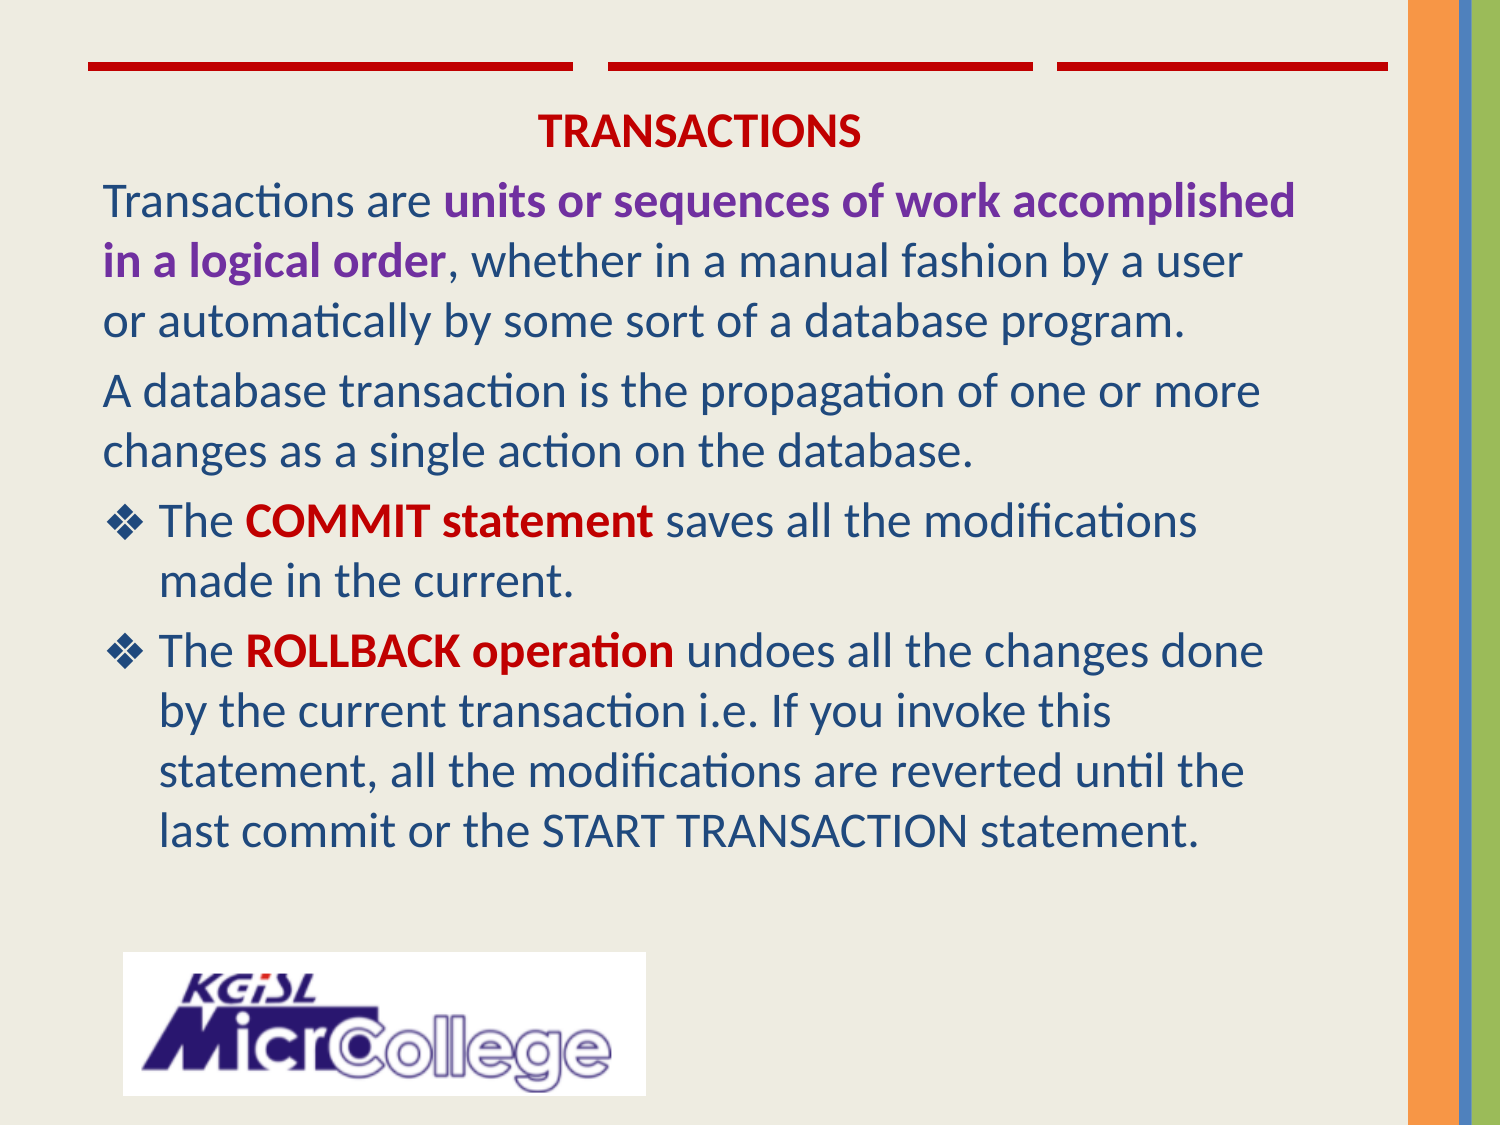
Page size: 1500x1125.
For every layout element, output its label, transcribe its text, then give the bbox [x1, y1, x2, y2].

picture [123, 951, 647, 1097]
list TRANSACTIONS Transactions are units or sequences of work accomplished in a logical order, whether in a manual fashion by a user or automatically by some sort of a database program. A database transaction is the propagation of one or more changes as a single action on the database. The COMMIT statement saves all the modifications made in the current. The ROLLBACK operation undoes all the changes done by the current transaction i.e. If you invoke this statement, all the modifications are reverted until the last commit or the START TRANSACTION statement. [87, 90, 1313, 1100]
